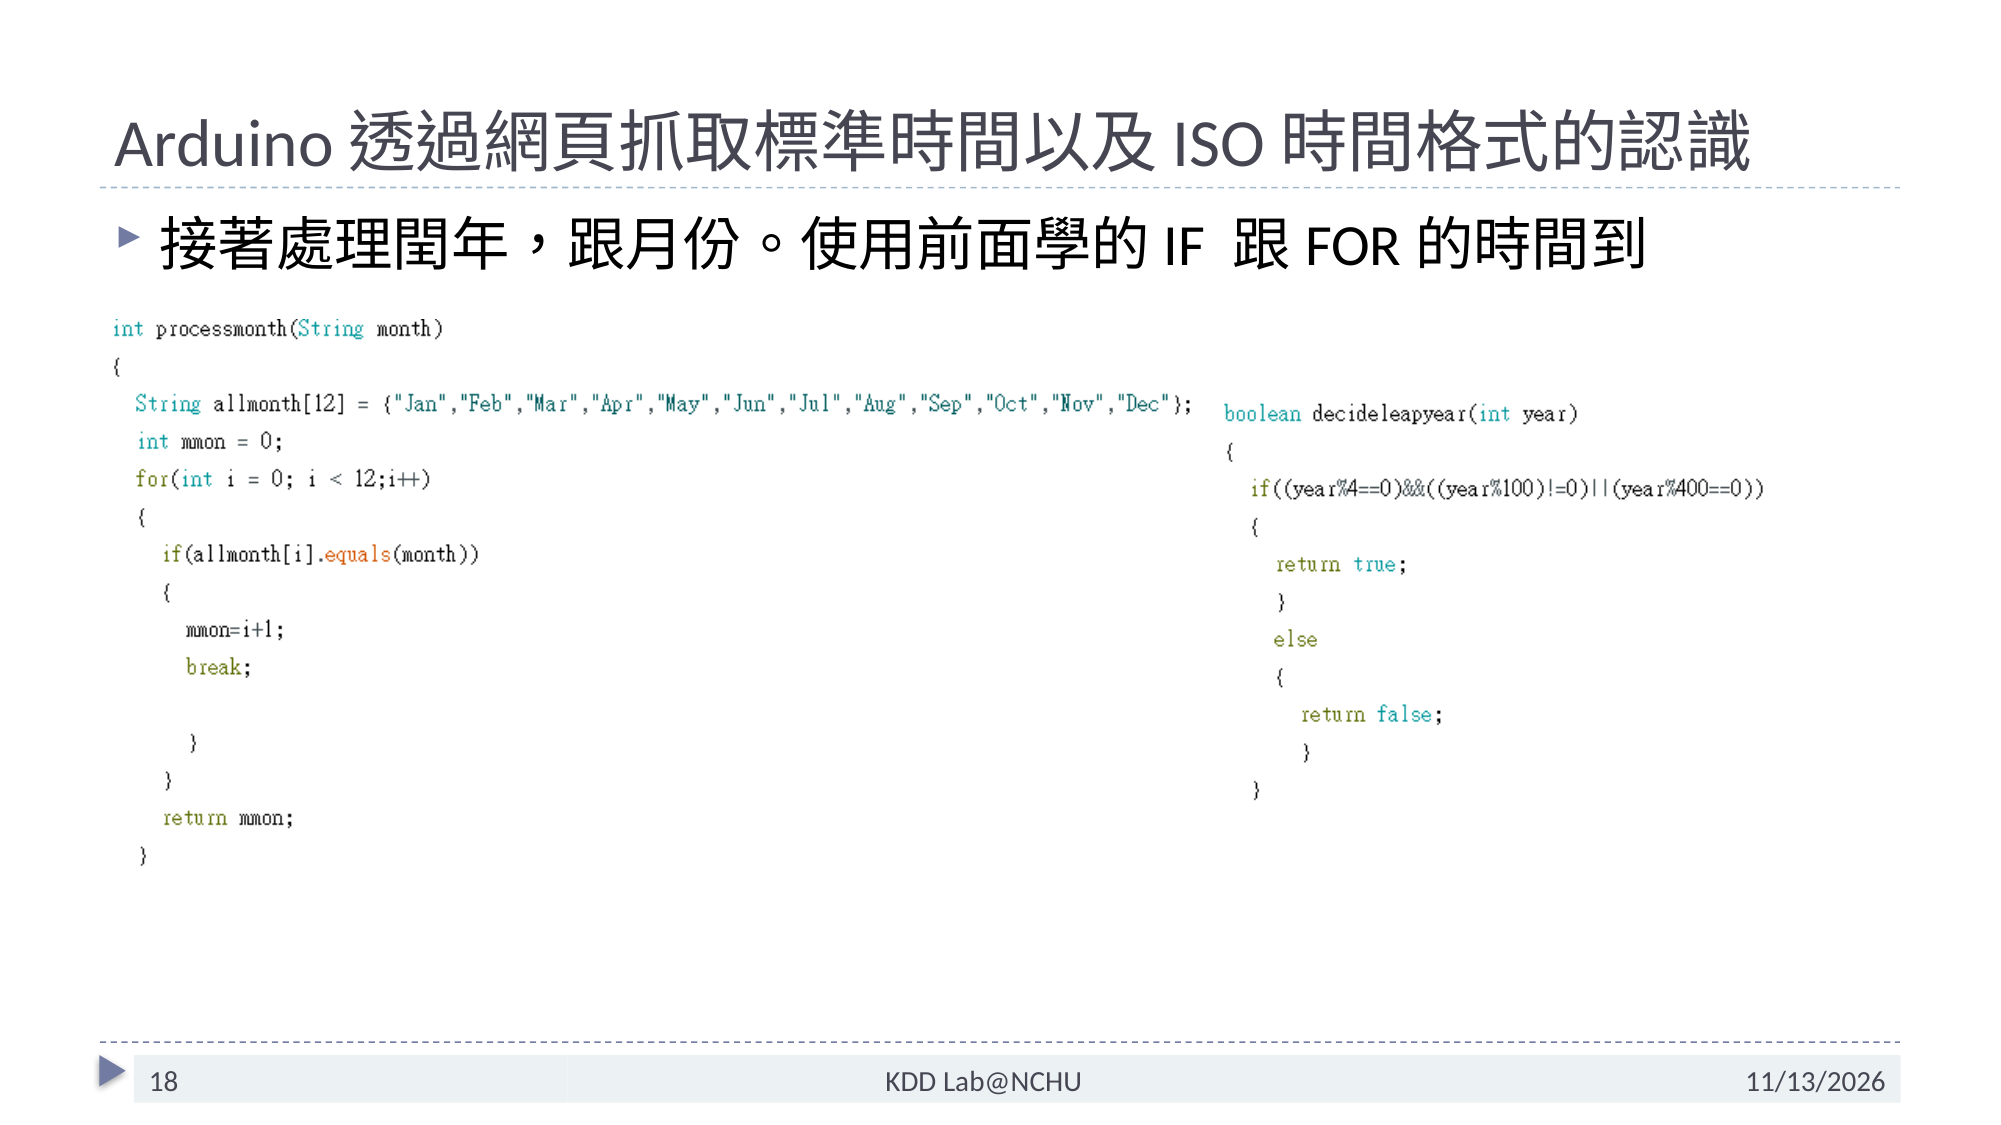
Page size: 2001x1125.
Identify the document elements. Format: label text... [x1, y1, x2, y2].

slide_number 18 [133, 1055, 568, 1103]
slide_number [1401, 1055, 1901, 1103]
footer KDD Lab@NCHU [568, 1055, 1401, 1103]
title Arduino透過網頁抓取標準時間以及ISO時間格式的認識 [99, 24, 1900, 188]
list 接著處理閏年，跟月份。使用前面學的IF 跟FOR的時間到 [99, 200, 1900, 1010]
picture [99, 319, 1780, 891]
